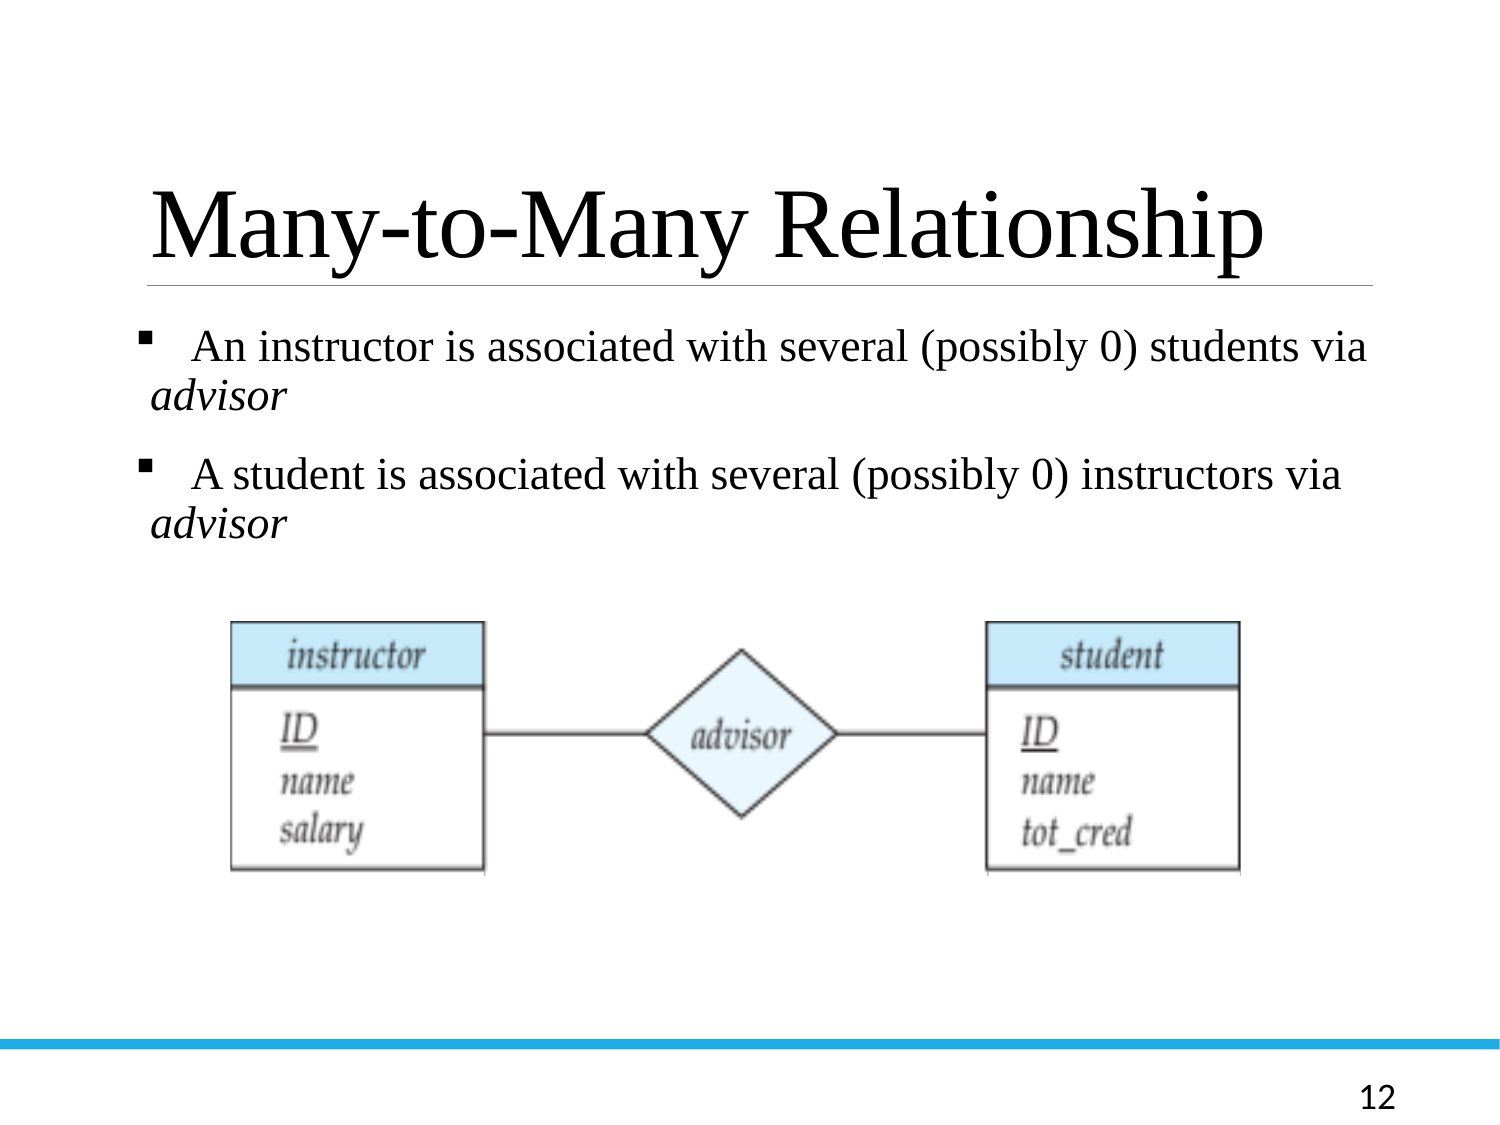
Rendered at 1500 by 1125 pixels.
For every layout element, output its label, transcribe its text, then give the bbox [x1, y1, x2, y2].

title Many-to-Many Relationship [135, 47, 1373, 285]
list An instructor is associated with several (possibly 0) students via advisor A student is associated with several (possibly 0) instructors via advisor [135, 314, 1373, 963]
picture [229, 620, 1242, 877]
